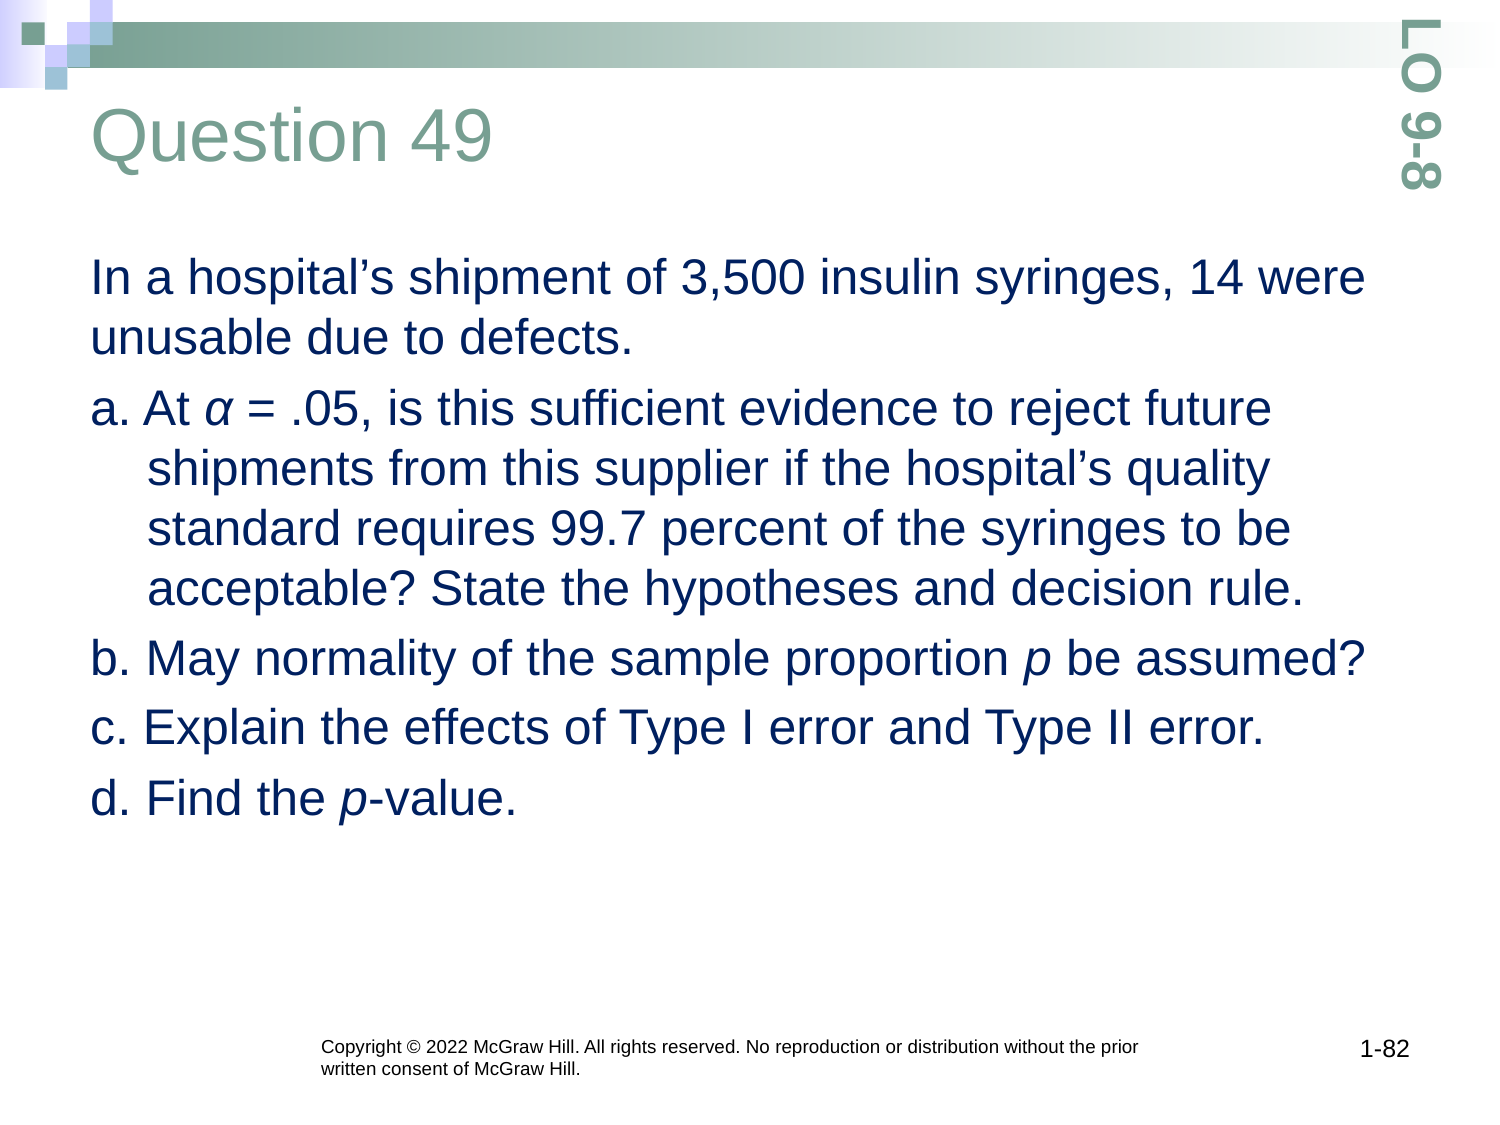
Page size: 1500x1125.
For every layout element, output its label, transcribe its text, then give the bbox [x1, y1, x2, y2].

footer Copyright © 2022 McGraw Hill. All rights reserved. No reproduction or distribution without the prior written consent of McGraw Hill. [306, 1027, 1194, 1102]
text_box LO 9-8 [1383, 0, 1468, 413]
list In a hospital’s shipment of 3,500 insulin syringes, 14 were unusable due to defects. a. At α = .05, is this sufficient evidence to reject future shipments from this supplier if the hospital’s quality standard requires 99.7 percent of the syringes to be acceptable? State the hypotheses and decision rule. b. May normality of the sample proportion p be assumed? c. Explain the effects of Type I error and Type II error. d. Find the p-value. [74, 237, 1426, 963]
title Question 49 [74, 74, 1383, 188]
slide_number 1-82 [1074, 1025, 1425, 1100]
